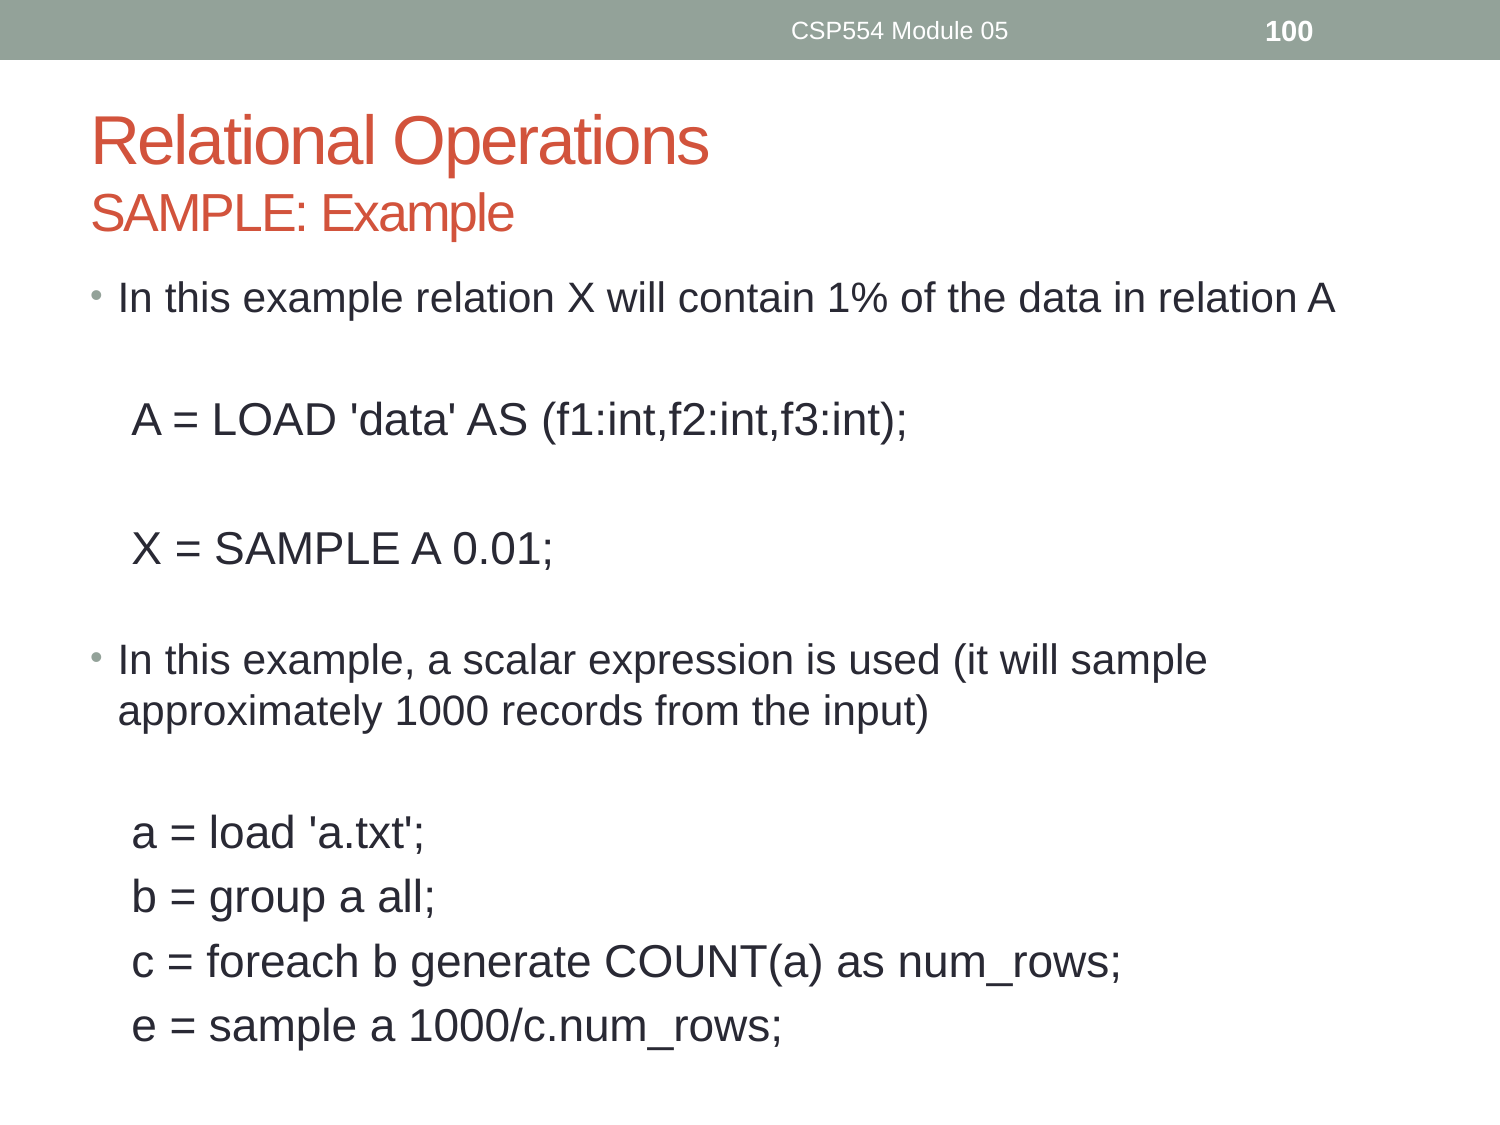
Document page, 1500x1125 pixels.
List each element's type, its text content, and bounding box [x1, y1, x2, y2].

list In this example relation X will contain 1% of the data in relation A A = LOAD 'data' AS (f1:int,f2:int,f3:int); X = SAMPLE A 0.01; In this example, a scalar expression is used (it will sample approximately 1000 records from the input) a = load 'a.txt'; b = group a all; c = foreach b generate COUNT(a) as num_rows; e = sample a 1000/c.num_rows; [75, 262, 1425, 1063]
footer CSP554 Module 05 [562, 3, 1238, 57]
slide_number 100 [1250, 3, 1425, 57]
title Relational Operations SAMPLE: Example [75, 87, 1425, 250]
